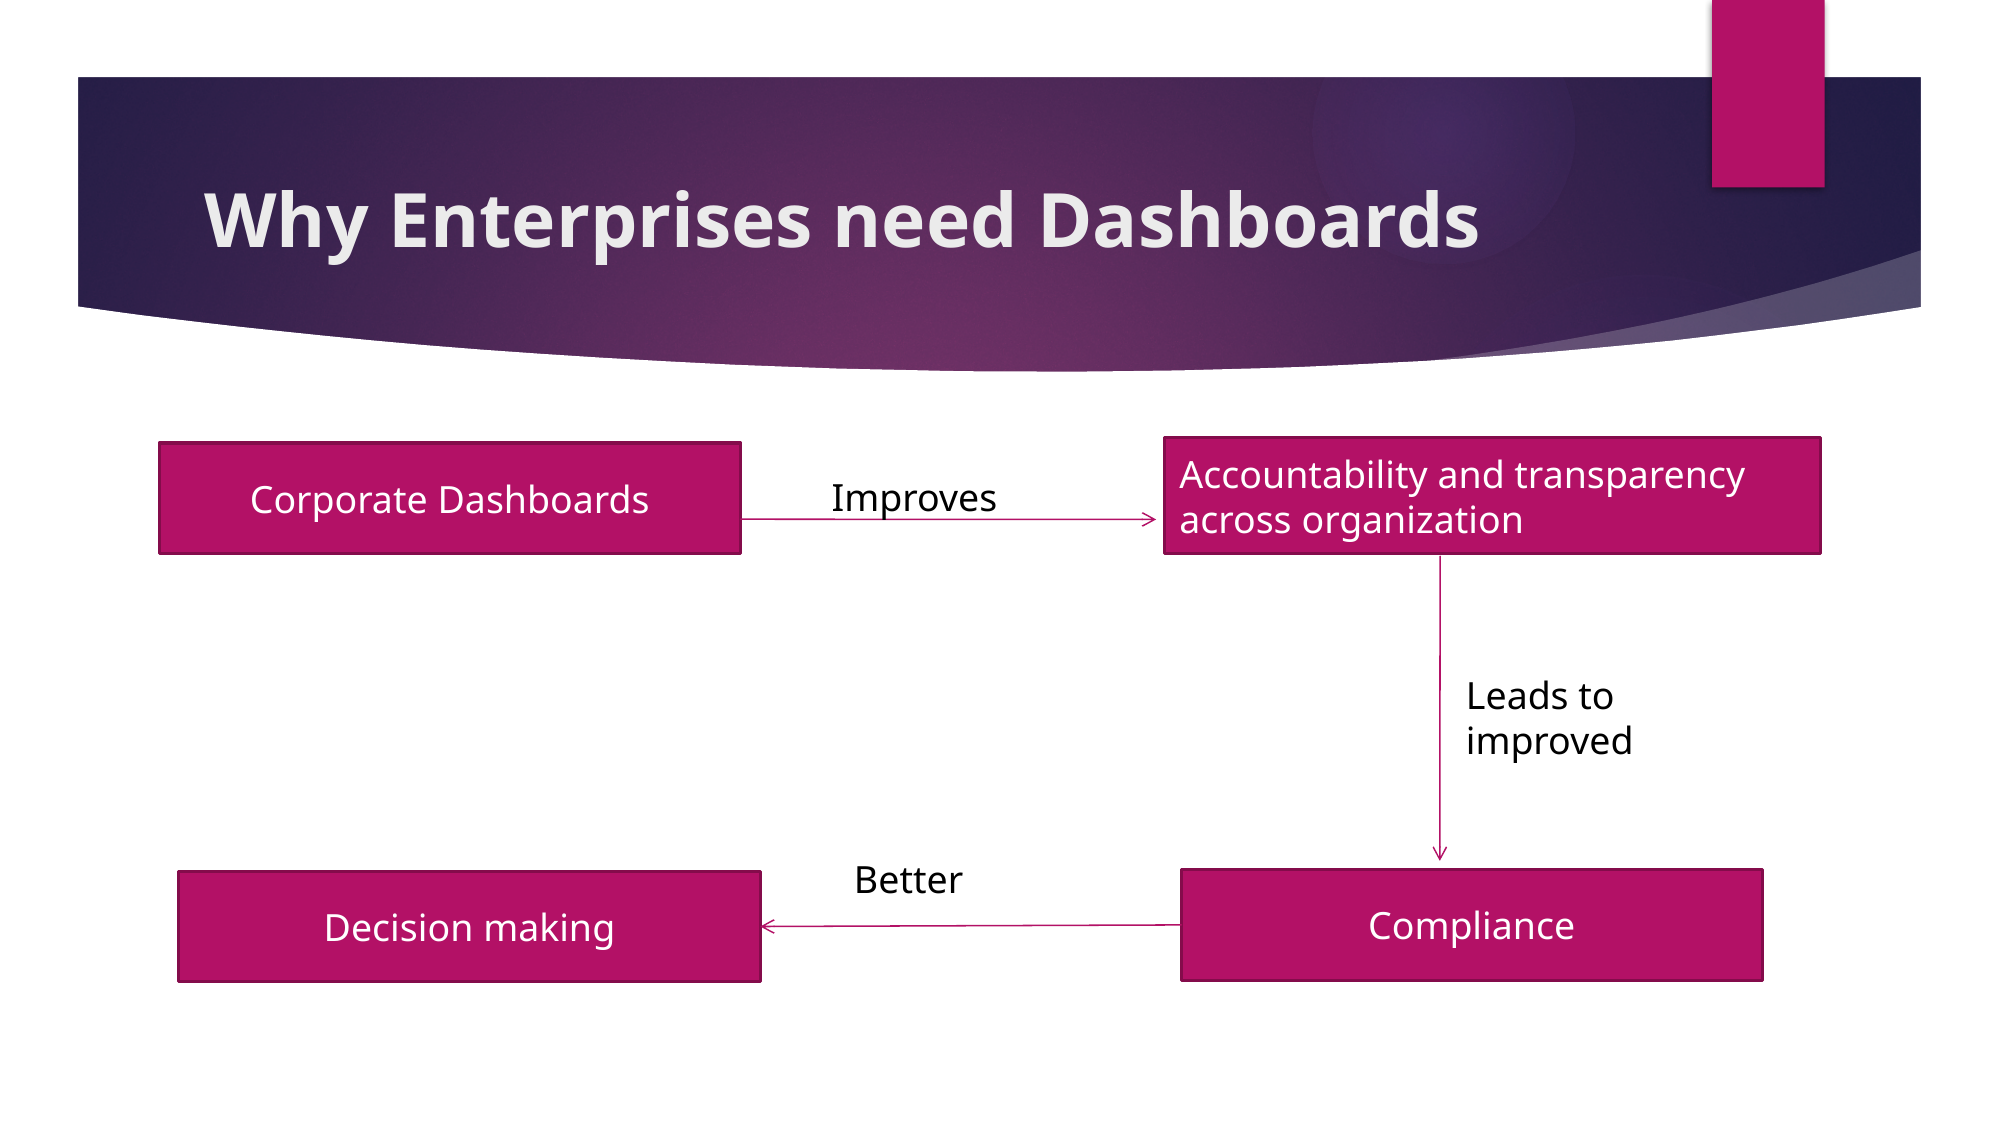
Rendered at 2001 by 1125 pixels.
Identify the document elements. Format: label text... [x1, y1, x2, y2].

text_box Accountability and transparency across organization [1163, 436, 1822, 555]
text_box Corporate Dashboards [158, 441, 742, 555]
title Why Enterprises need Dashboards [189, 159, 1627, 276]
text_box Decision making [177, 870, 762, 983]
text_box Improves [816, 466, 1101, 518]
text_box Better [839, 848, 1123, 909]
text_box Leads to improved [1451, 664, 1735, 769]
text_box Compliance [1180, 868, 1764, 982]
